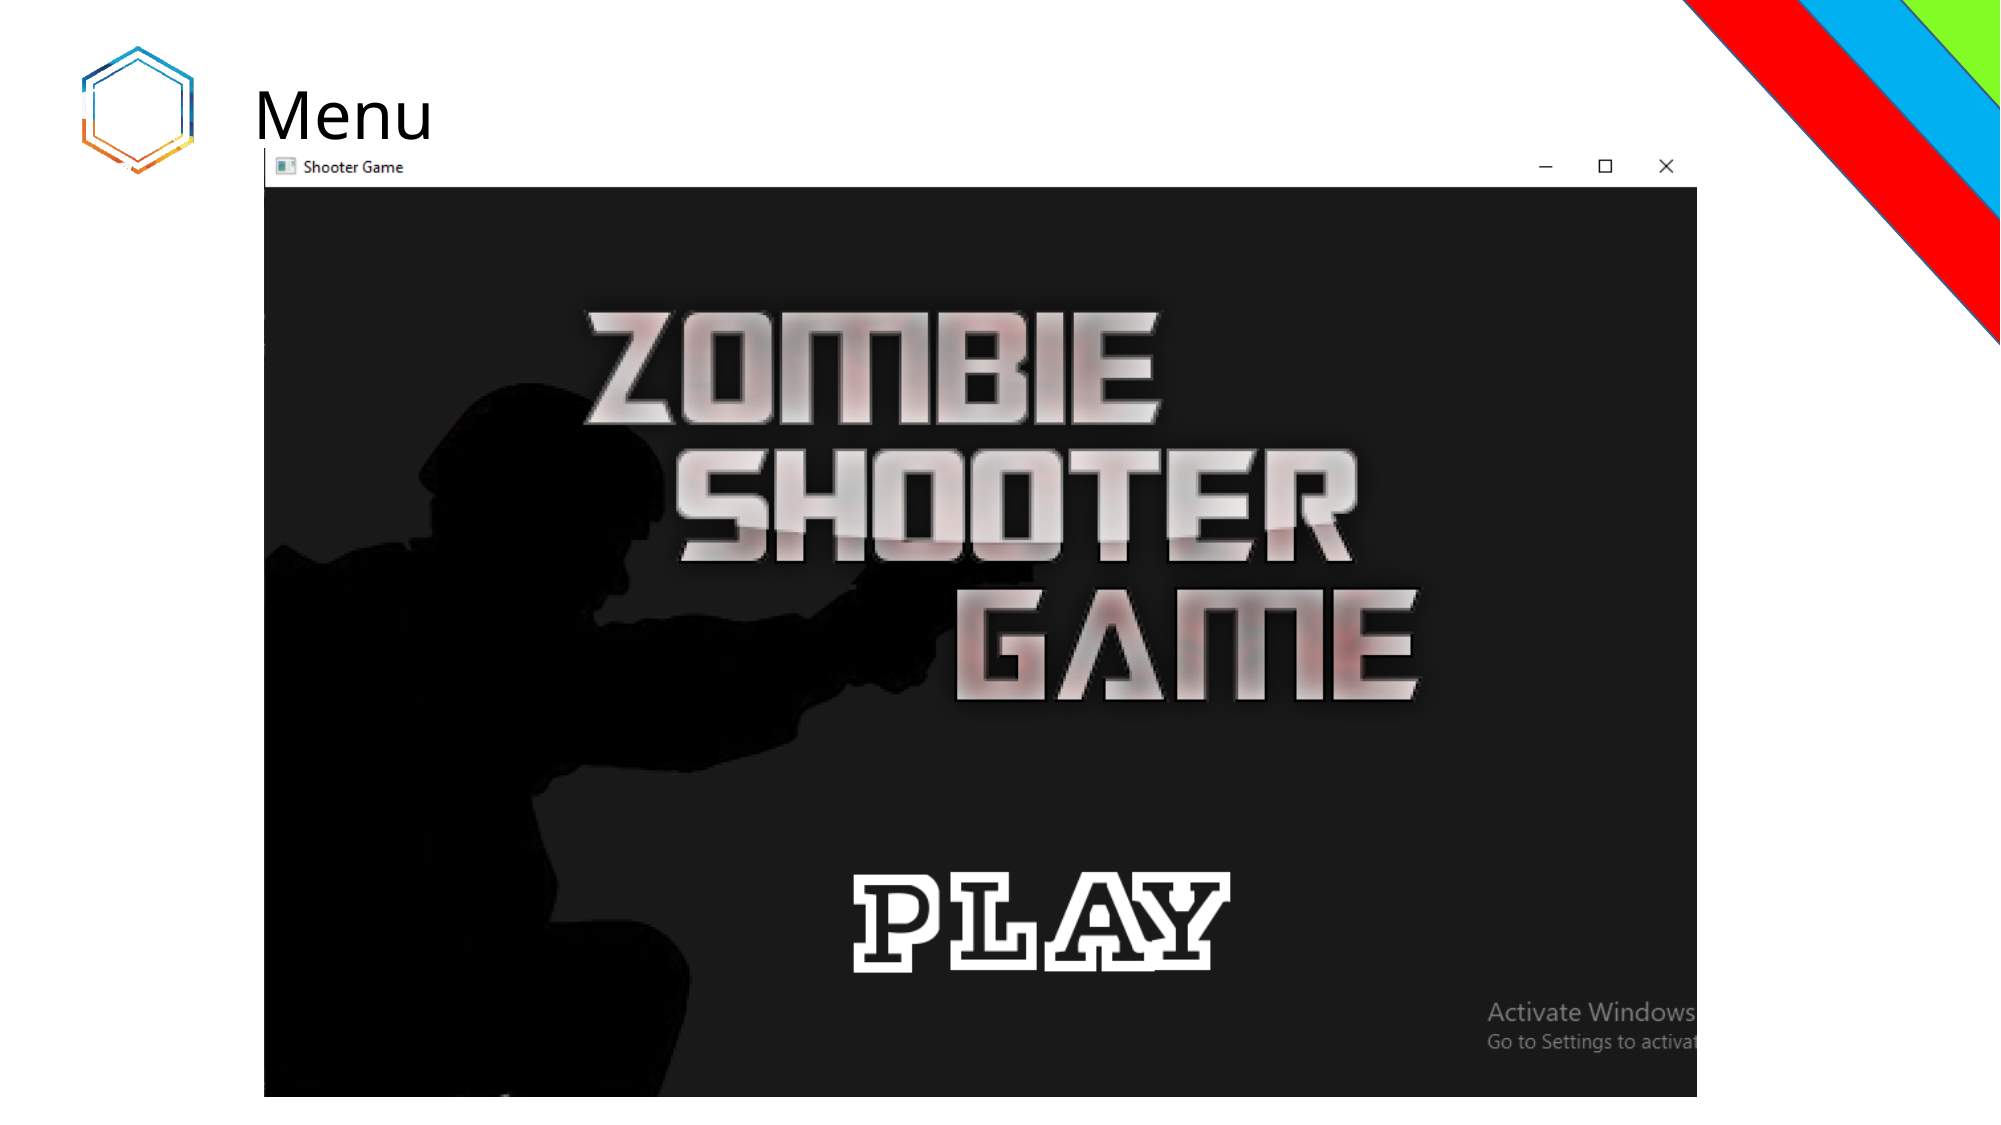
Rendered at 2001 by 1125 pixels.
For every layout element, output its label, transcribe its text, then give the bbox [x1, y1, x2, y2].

text_box [1682, 0, 2000, 346]
picture [264, 148, 1697, 1097]
picture [54, 32, 208, 194]
text_box [1801, 0, 2000, 217]
text_box [1899, 0, 2000, 111]
text_box Menu [239, 65, 855, 161]
